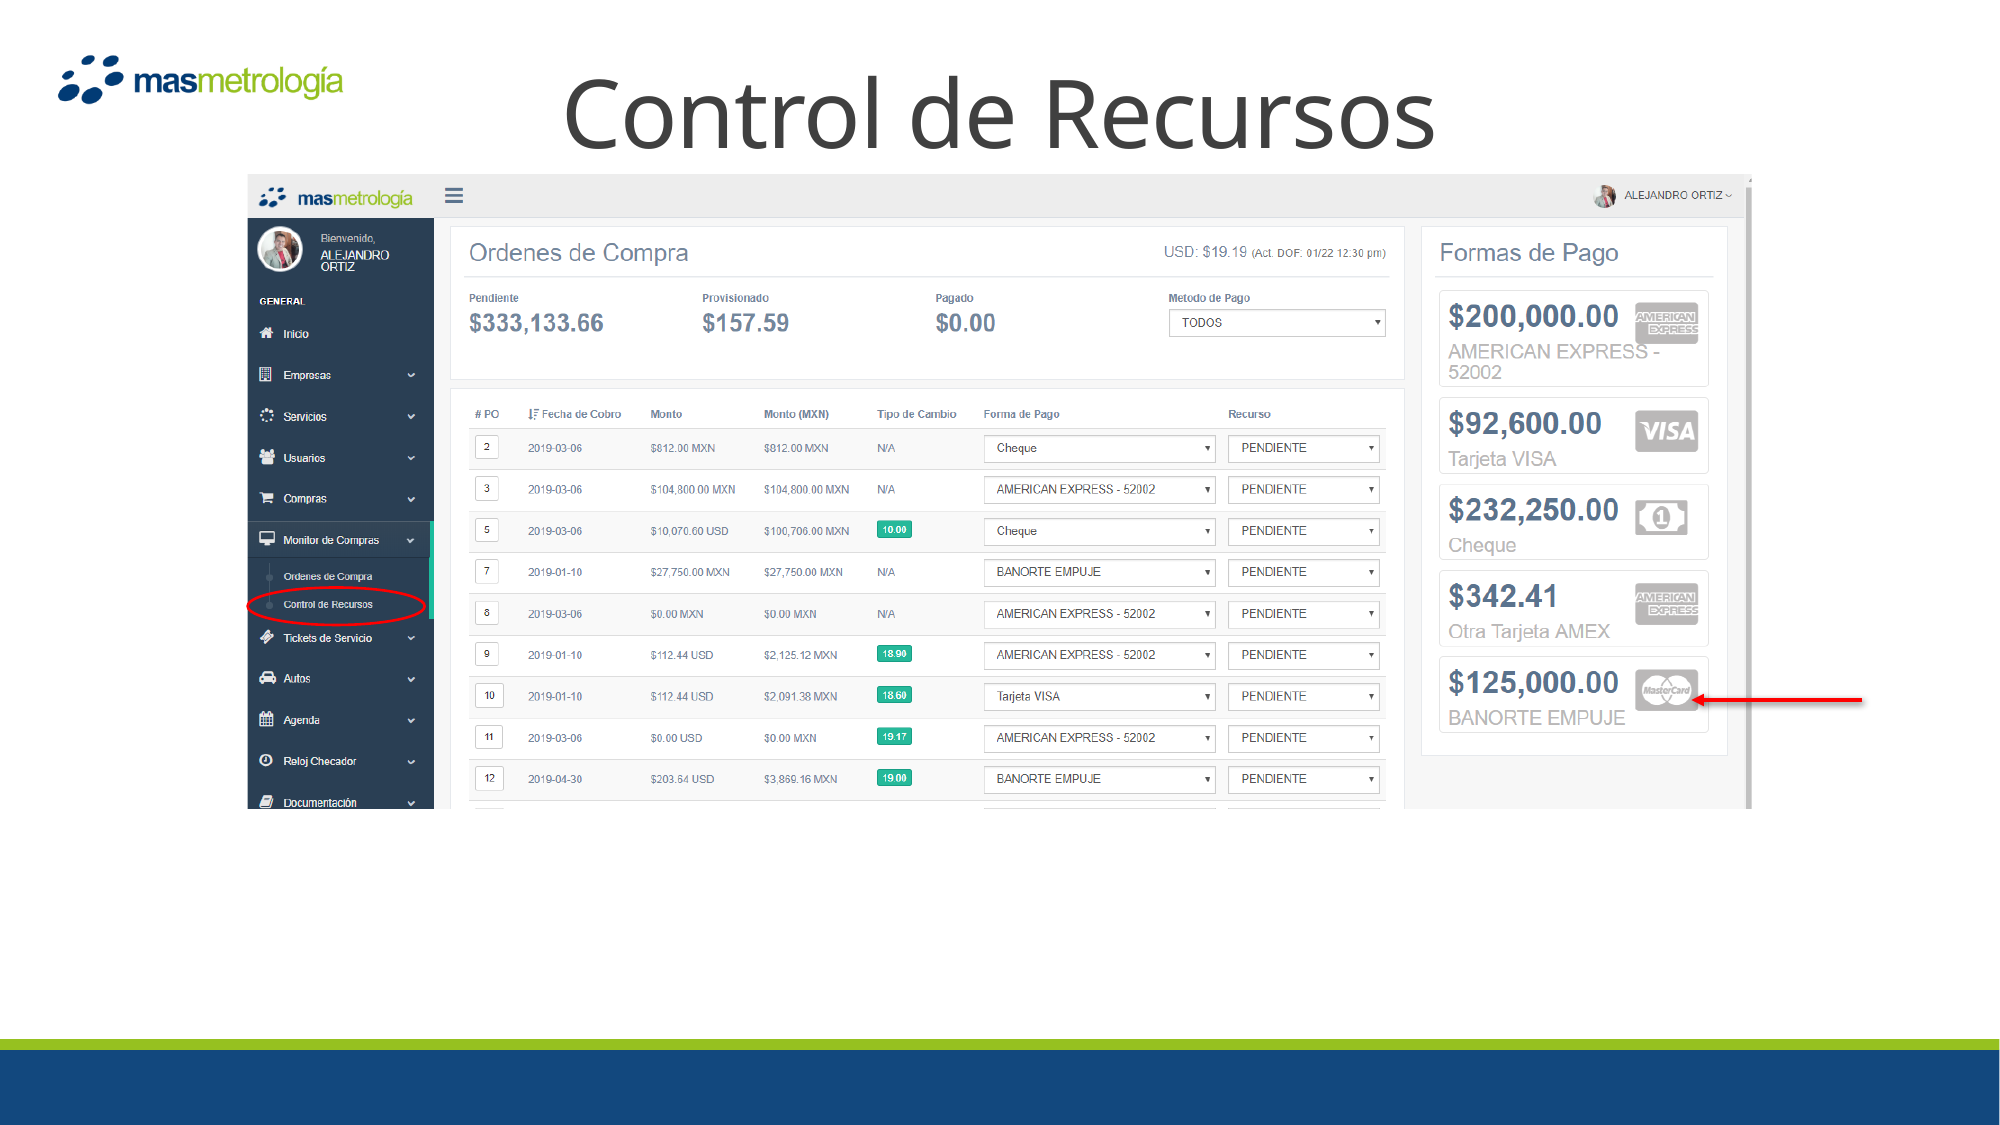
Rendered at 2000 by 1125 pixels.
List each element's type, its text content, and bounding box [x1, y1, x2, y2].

title Control de Recursos [249, 62, 1750, 172]
picture [49, 46, 350, 112]
picture [247, 174, 1753, 809]
